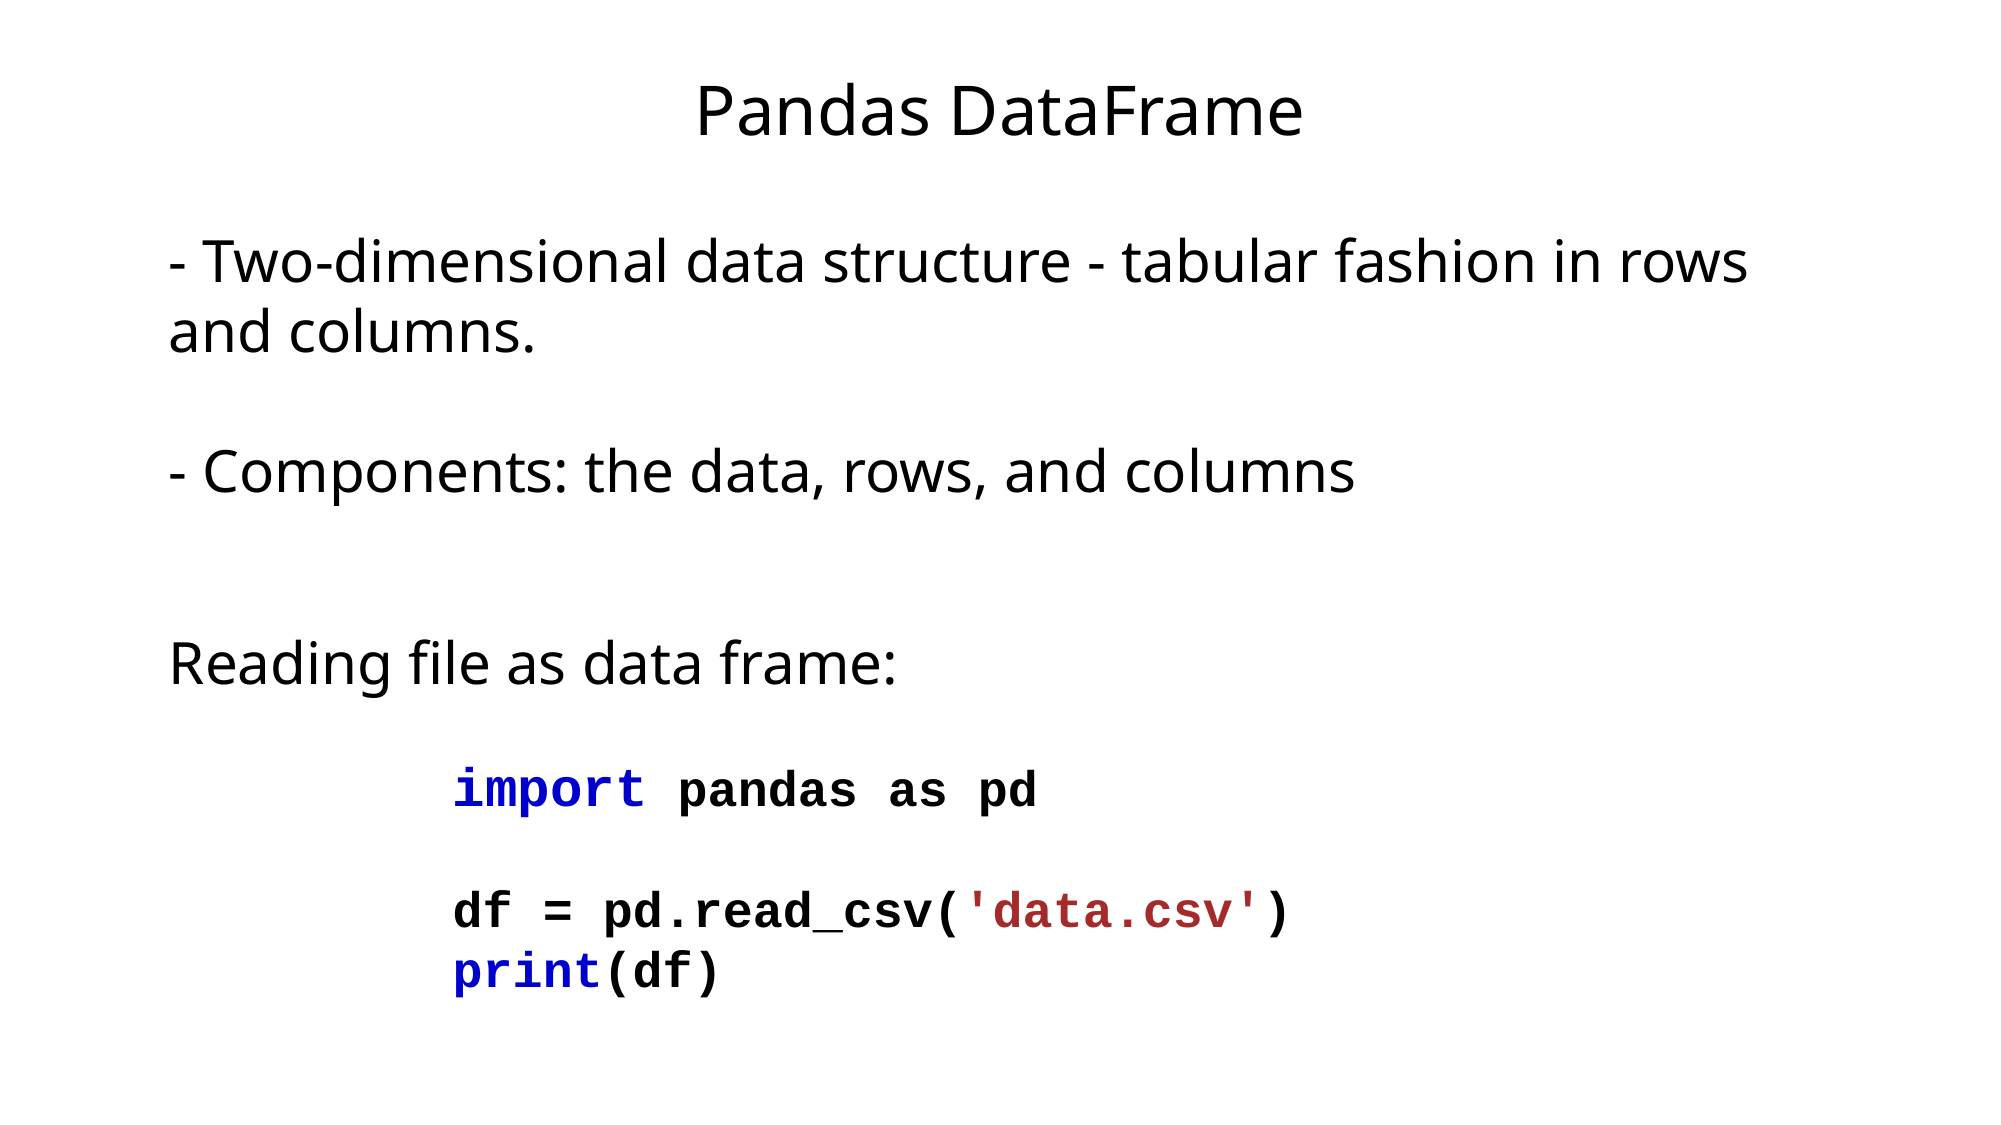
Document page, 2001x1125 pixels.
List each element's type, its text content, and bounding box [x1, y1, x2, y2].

text_box Reading file as data frame: [153, 618, 1846, 704]
text_box - Two-dimensional data structure - tabular fashion in rows and columns. - Components: the data, rows, and columns [153, 216, 1846, 512]
text_box import pandas as pd df = pd.read_csv('data.csv') print(df) [437, 745, 1438, 1005]
text_box Pandas DataFrame [679, 59, 1320, 157]
